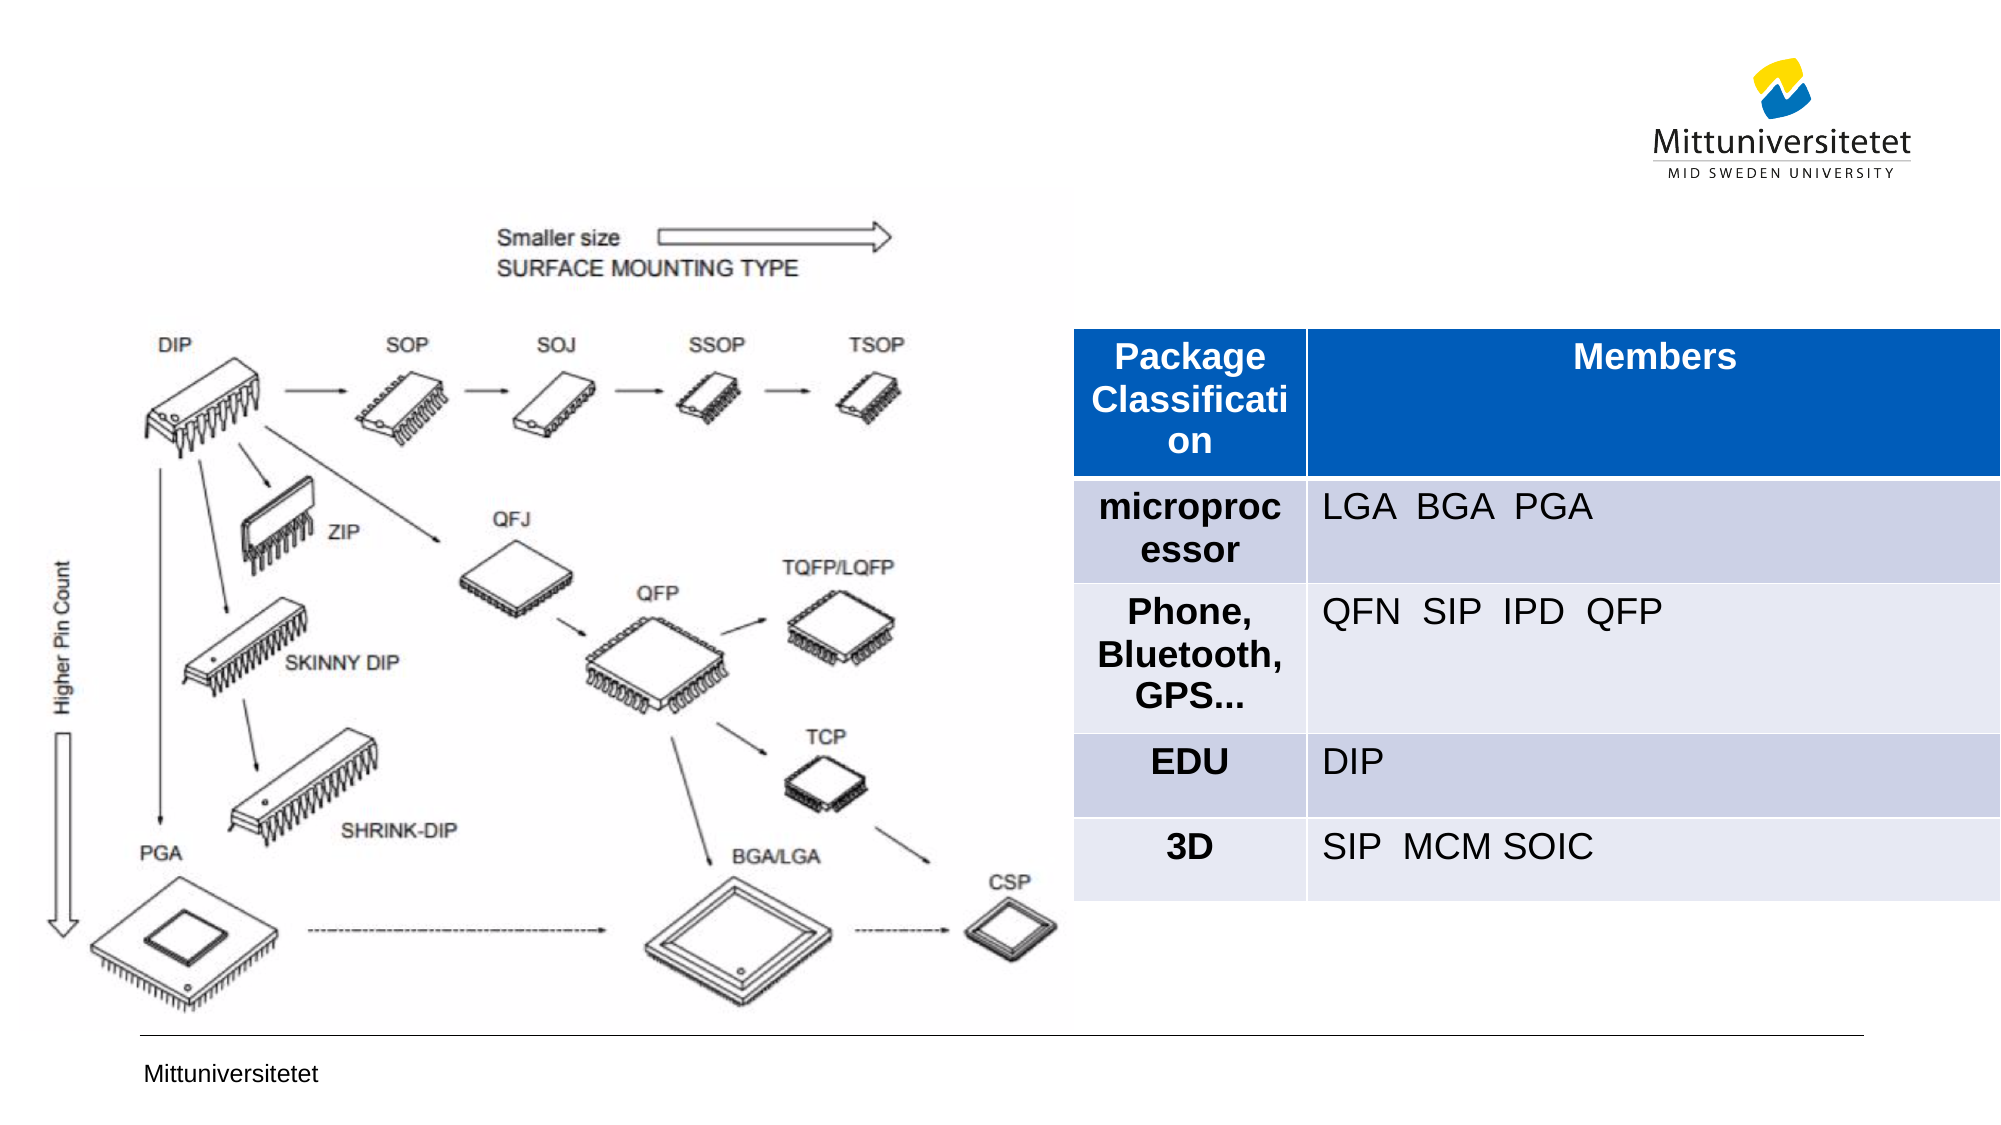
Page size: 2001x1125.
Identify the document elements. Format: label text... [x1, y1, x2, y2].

table_cell Phone, Bluetooth, GPS... [1074, 584, 1306, 733]
table_cell EDU [1074, 734, 1306, 817]
table_cell DIP [1308, 734, 2000, 817]
table_cell LGA BGA PGA [1308, 481, 2000, 583]
picture [19, 172, 1074, 1032]
table_header Package Classification [1074, 329, 1306, 476]
table_cell 3D [1074, 819, 1306, 901]
table_cell microprocessor [1074, 481, 1306, 583]
table_cell SIP MCM SOIC [1308, 819, 2000, 901]
picture [1653, 58, 1911, 178]
table_header Members [1308, 329, 2000, 476]
table_cell QFN SIP IPD QFP [1308, 584, 2000, 733]
